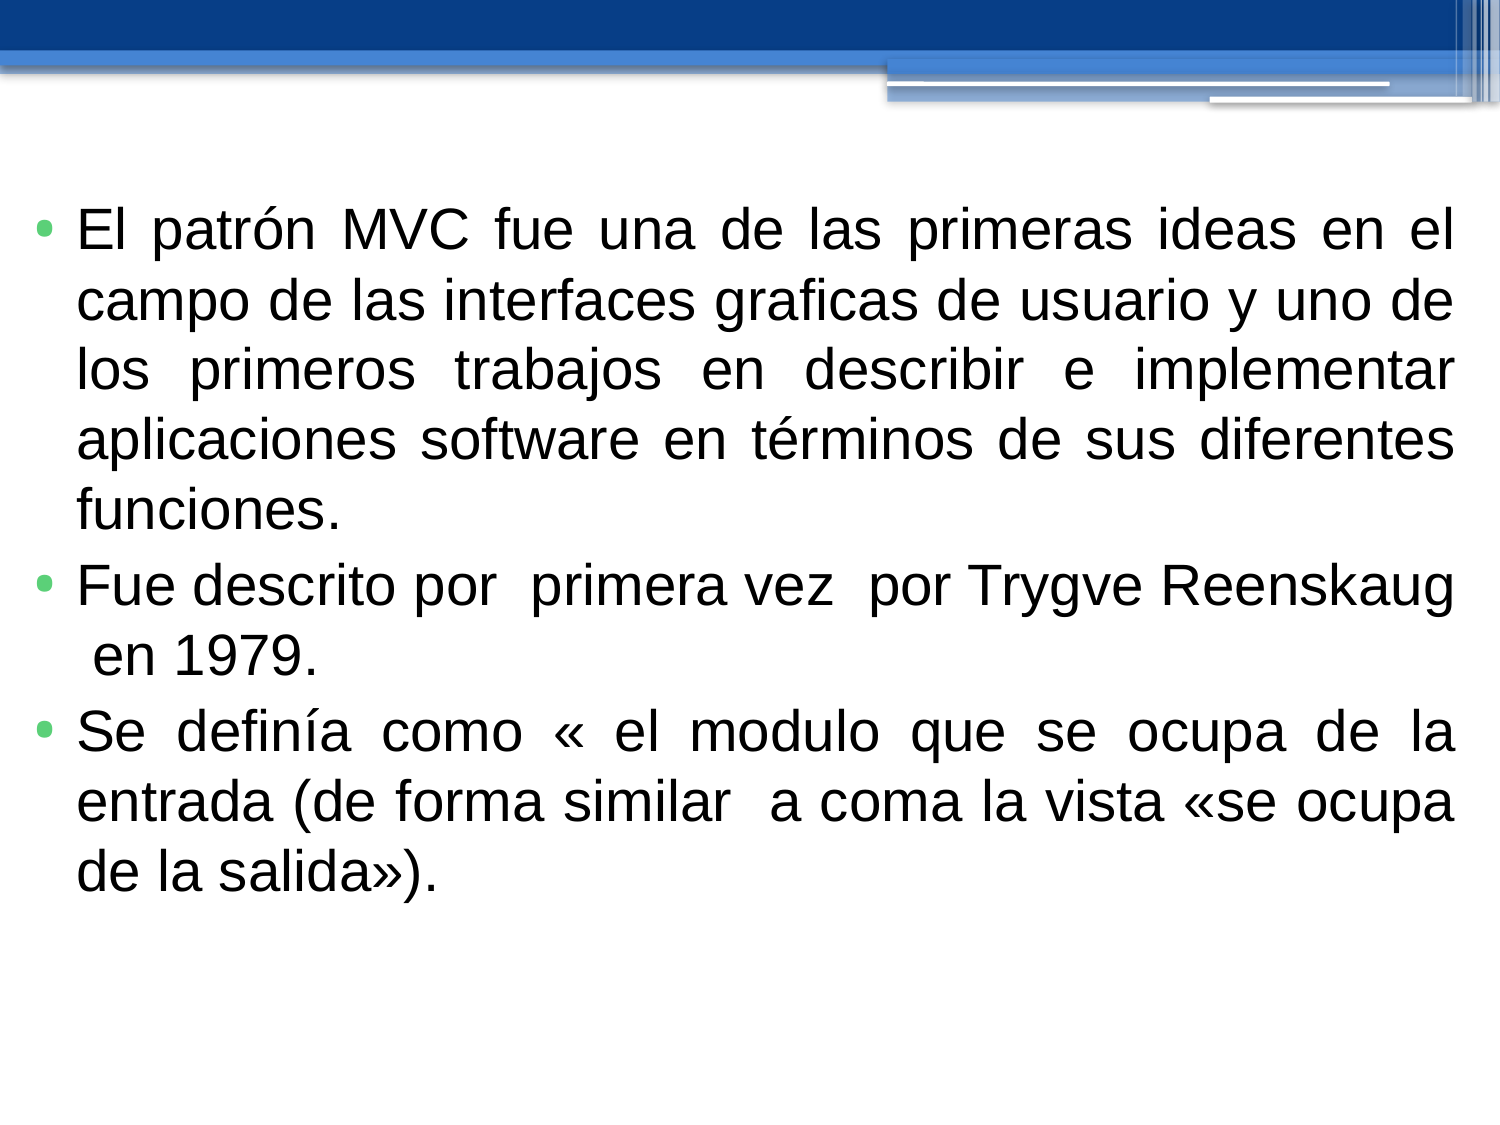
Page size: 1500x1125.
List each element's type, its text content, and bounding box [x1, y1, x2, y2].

list El patrón MVC fue una de las primeras ideas en el campo de las interfaces graficas de usuario y uno de los primeros trabajos en describir e implementar aplicaciones software en términos de sus diferentes funciones. Fue descrito por primera vez por Trygve Reenskaug en 1979. Se definía como « el modulo que se ocupa de la entrada (de forma similar a coma la vista «se ocupa de la salida»). [1, 184, 1473, 1041]
